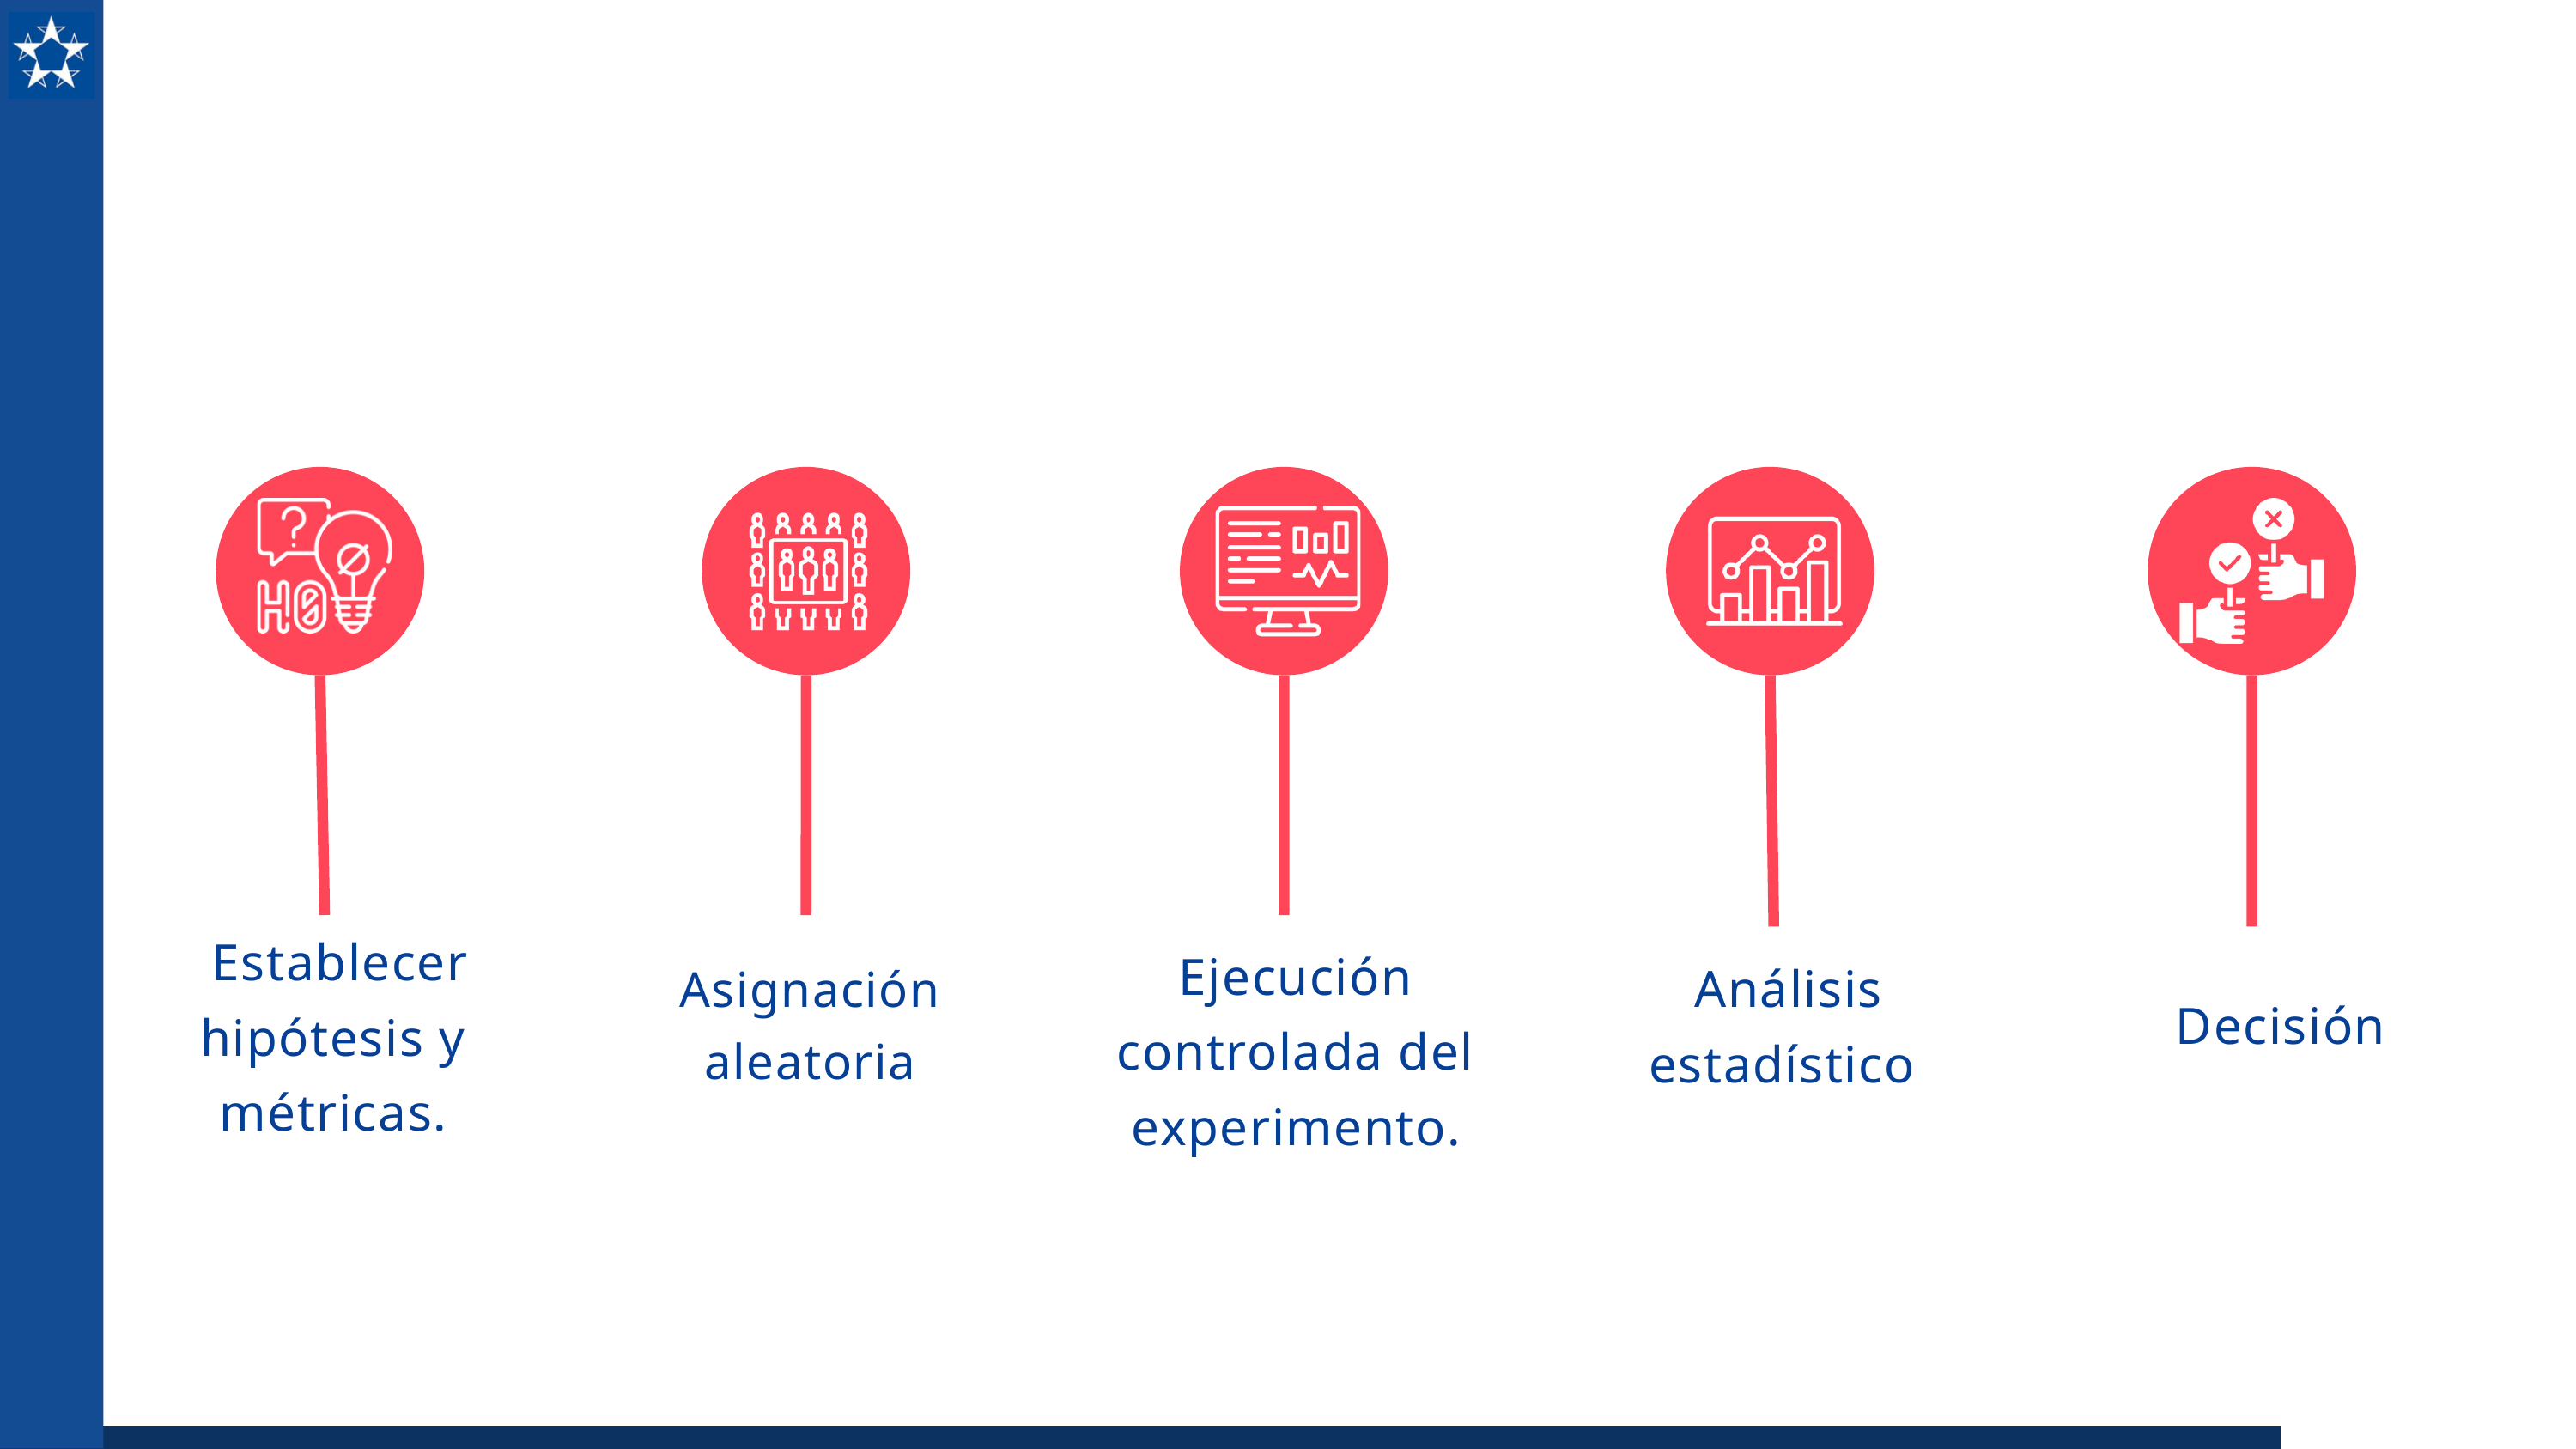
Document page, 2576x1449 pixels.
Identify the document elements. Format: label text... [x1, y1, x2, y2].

text_box Ejecución controlada del experimento. [1108, 930, 1485, 1231]
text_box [1179, 466, 1388, 676]
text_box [110, 1425, 2281, 1449]
text_box Asignación aleatoria [621, 944, 999, 1090]
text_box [1665, 466, 1875, 676]
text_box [0, 0, 104, 1449]
text_box Análisis estadístico [1593, 942, 1971, 1093]
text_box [216, 466, 425, 676]
text_box Decisión [2092, 979, 2470, 1055]
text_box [2148, 466, 2357, 676]
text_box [702, 466, 911, 676]
text_box Establecer hipótesis y métricas. [144, 915, 522, 1142]
